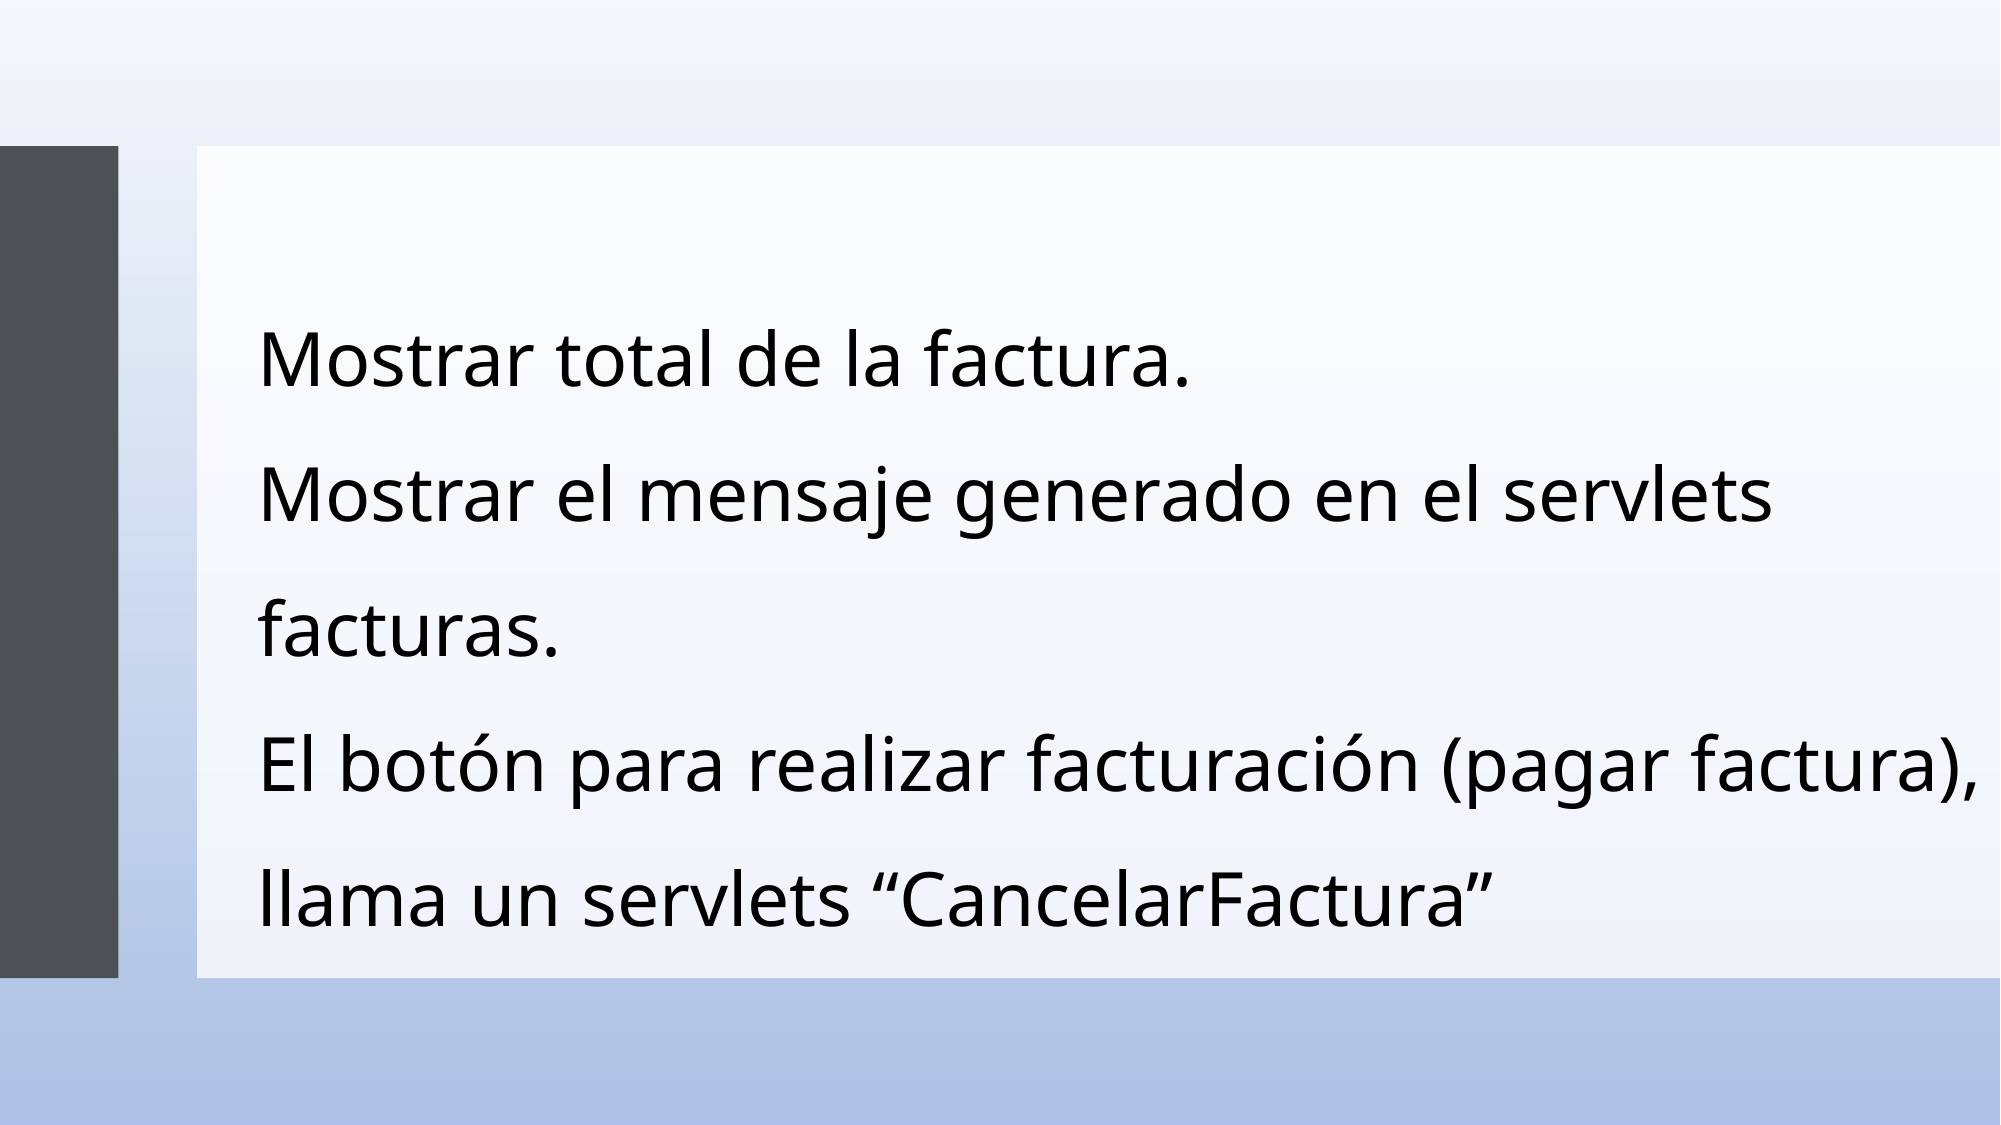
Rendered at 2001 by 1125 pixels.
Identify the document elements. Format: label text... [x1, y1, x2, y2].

text_box [0, 145, 119, 979]
title Mostrar total de la factura. Mostrar el mensaje generado en el servlets facturas. El botón para realizar facturación (pagar factura), llama un servlets “CancelarFactura” [242, 263, 2000, 949]
text_box [0, 0, 2000, 1125]
text_box [196, 145, 2000, 979]
